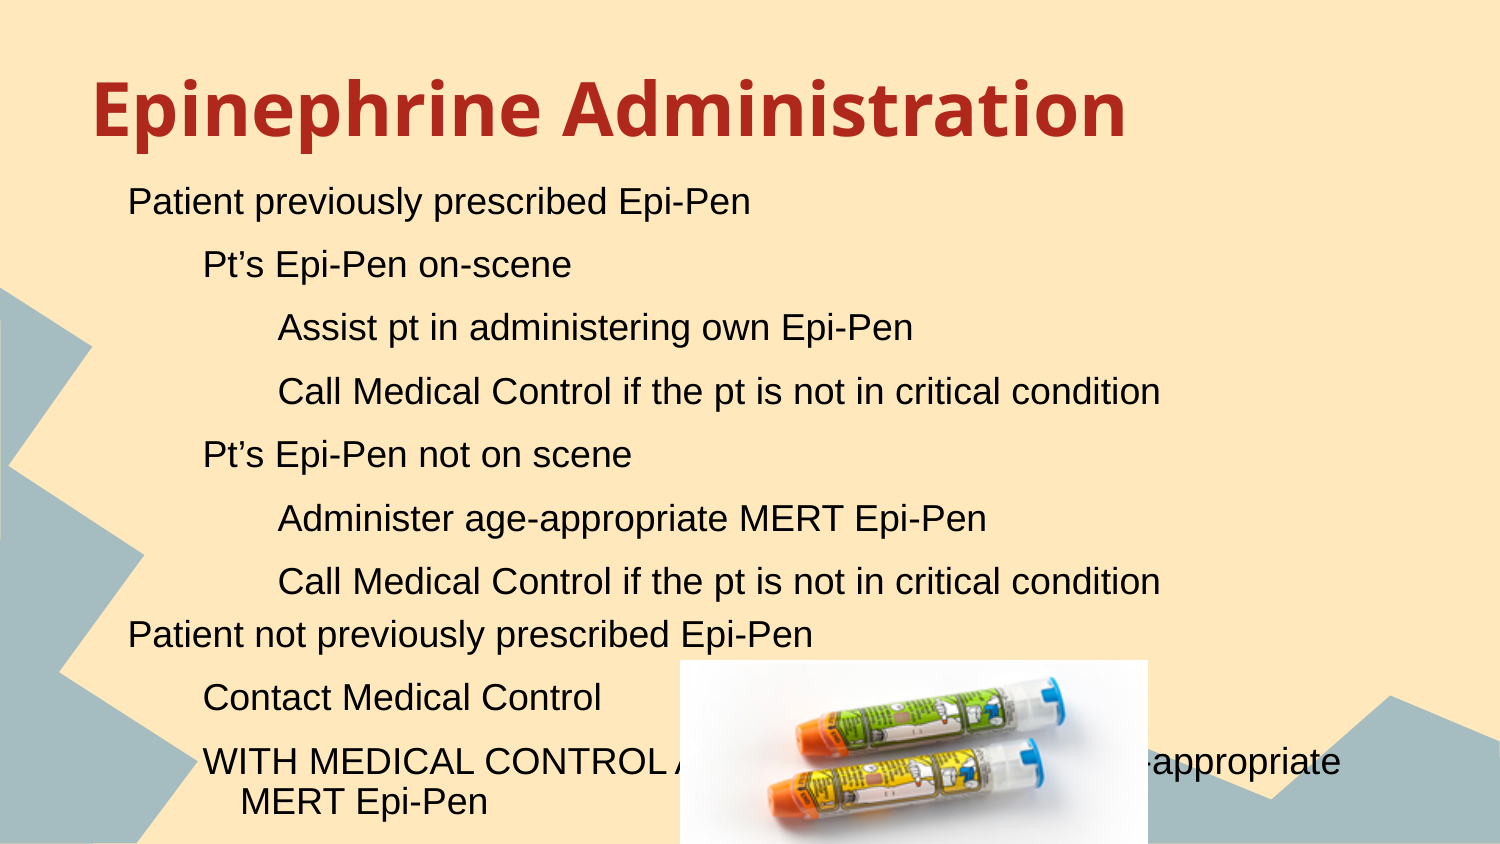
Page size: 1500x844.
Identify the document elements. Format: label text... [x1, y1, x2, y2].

title Epinephrine Administration [75, 26, 1425, 166]
picture [679, 660, 1148, 844]
list Patient previously prescribed Epi-Pen Pt’s Epi-Pen on-scene Assist pt in administering own Epi-Pen Call Medical Control if the pt is not in critical condition Pt’s Epi-Pen not on scene Administer age-appropriate MERT Epi-Pen Call Medical Control if the pt is not in critical condition Patient not previously prescribed Epi-Pen Contact Medical Control WITH MEDICAL CONTROL APPROVAL, administer age-appropriate MERT Epi-Pen [75, 166, 1425, 778]
